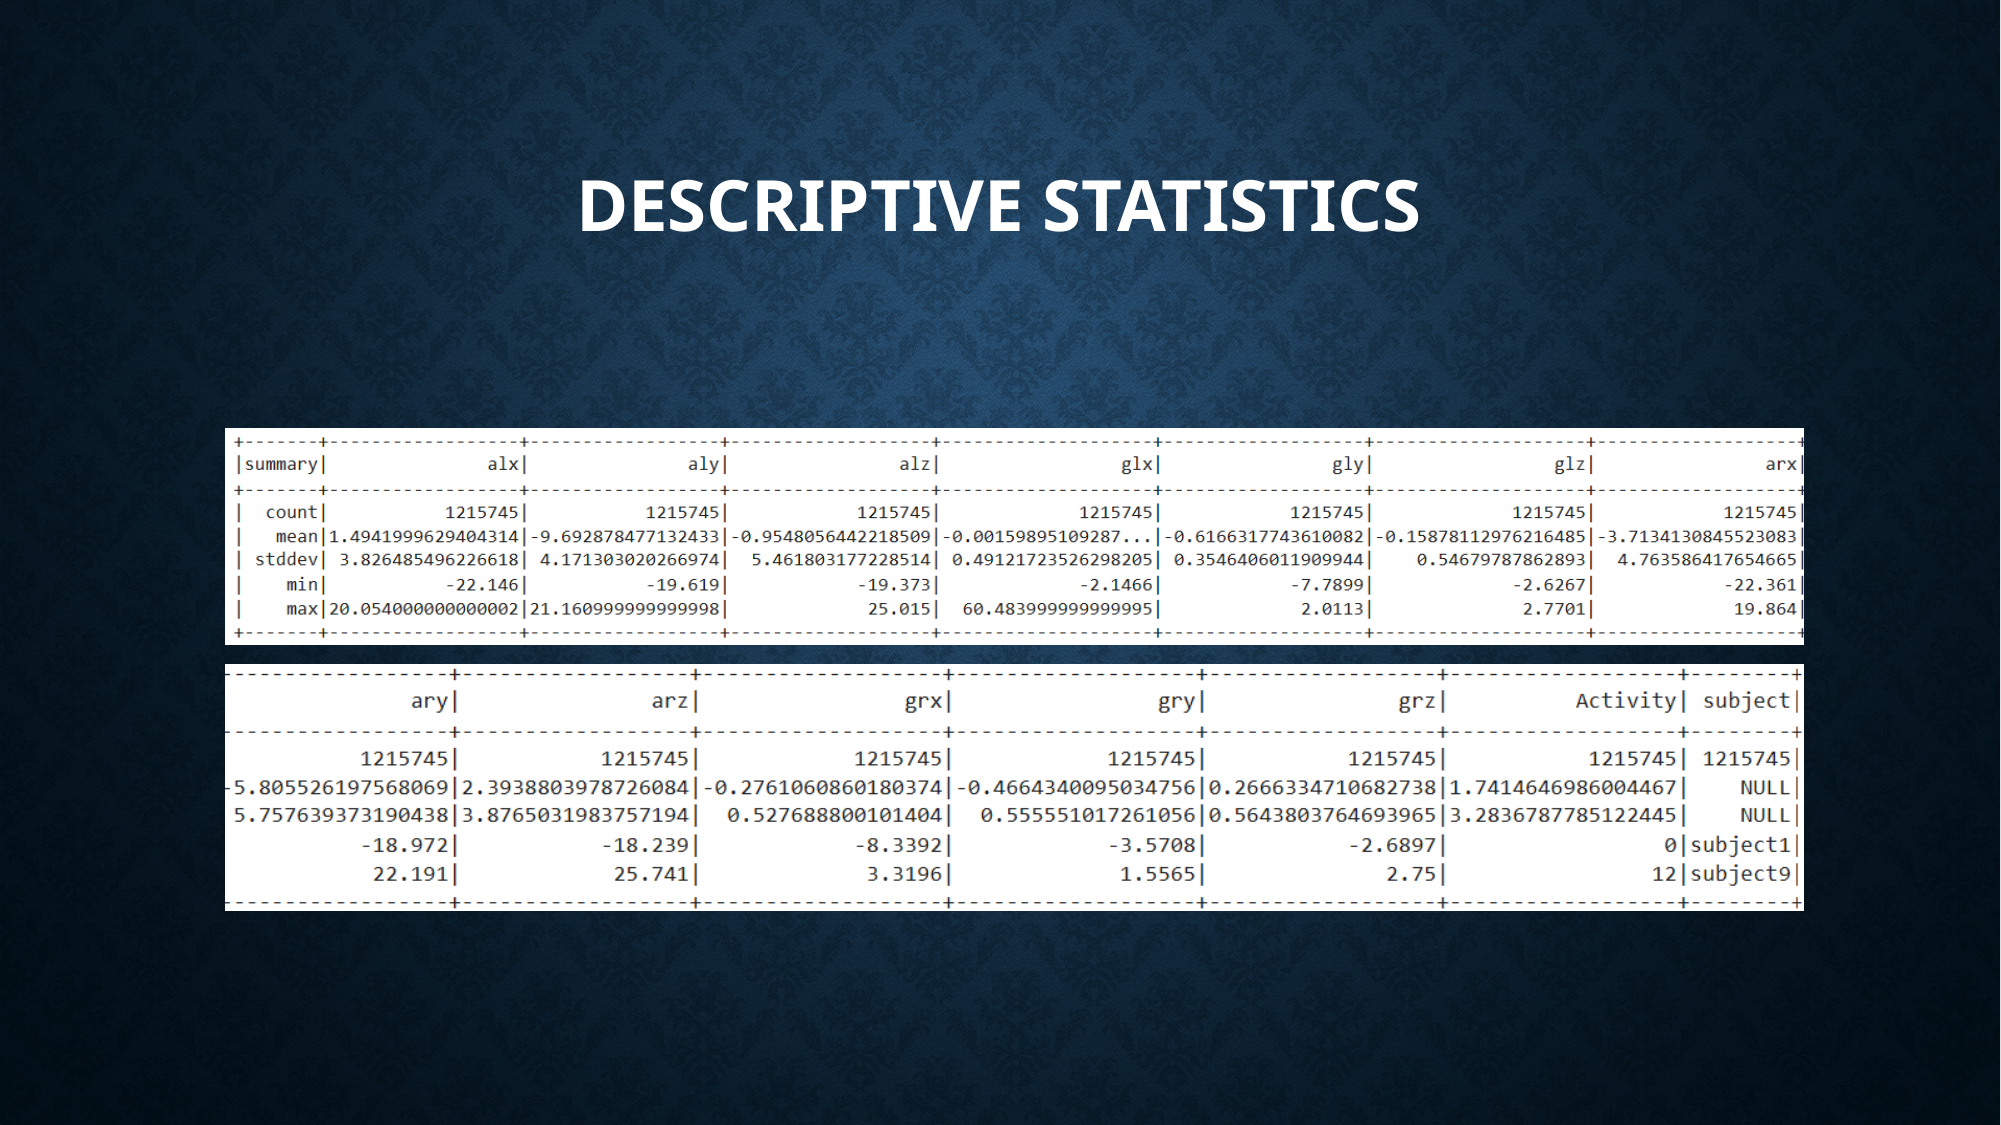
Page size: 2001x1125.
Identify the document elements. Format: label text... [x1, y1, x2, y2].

title Descriptive Statistics [149, 99, 1849, 318]
picture [225, 663, 1805, 912]
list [225, 428, 1805, 646]
